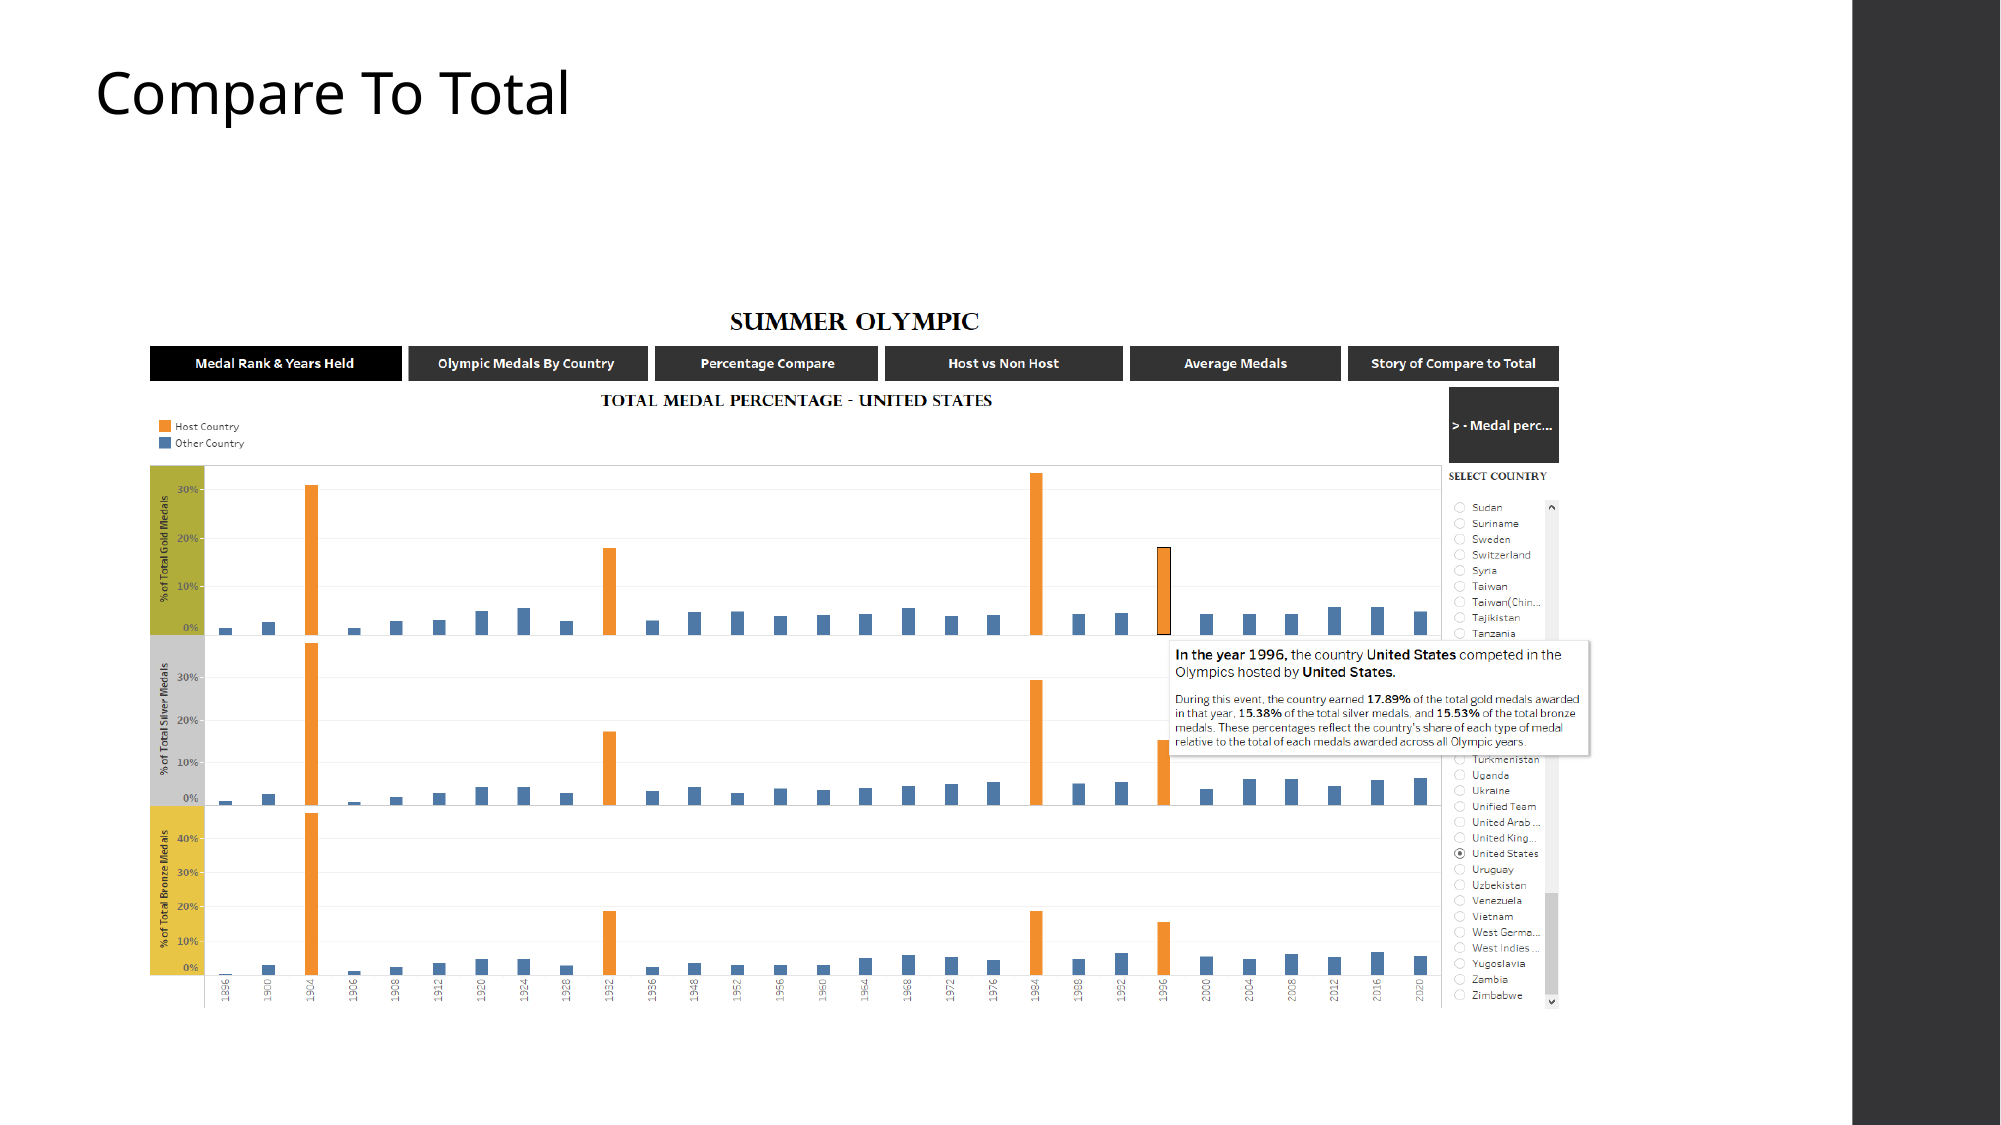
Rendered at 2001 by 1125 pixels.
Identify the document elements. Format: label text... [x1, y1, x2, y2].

text_box [64, 251, 1652, 1058]
text_box Compare To Total [80, 49, 1611, 134]
